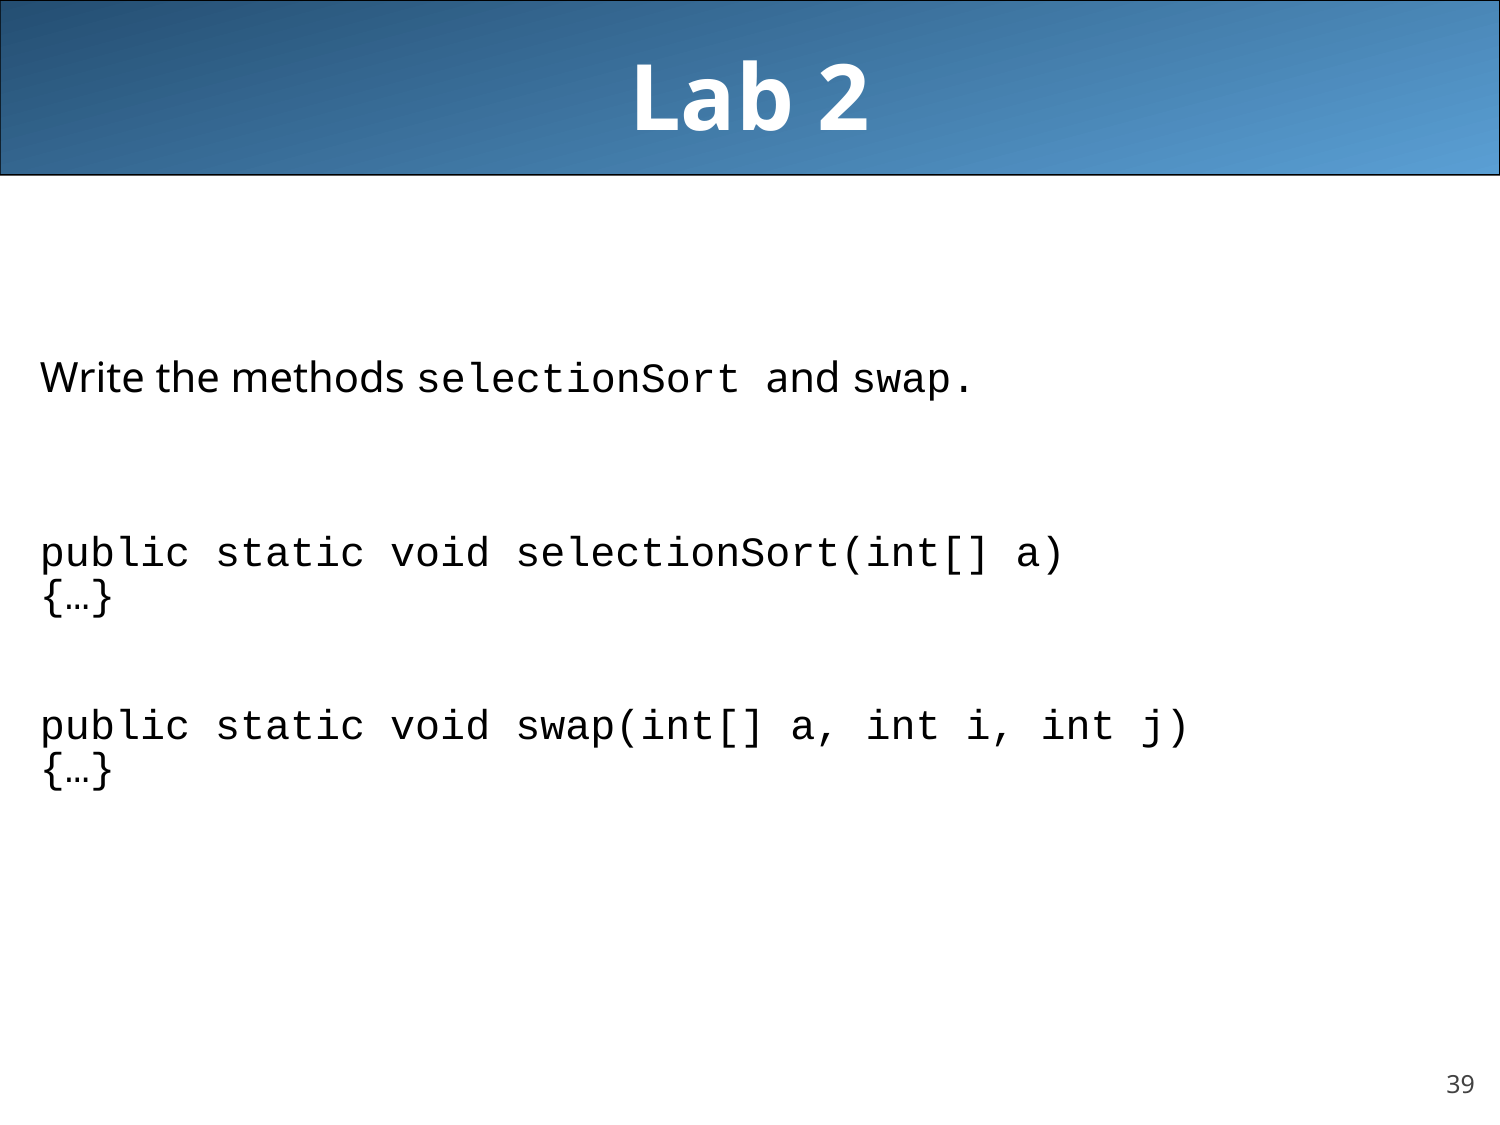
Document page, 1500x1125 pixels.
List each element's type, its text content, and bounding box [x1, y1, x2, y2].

list Write the methods selectionSort and swap. public static void selectionSort(int[] a) {…} public static void swap(int[] a, int i, int j) {…} [24, 212, 1500, 1063]
title Lab 2 [75, 0, 1425, 188]
